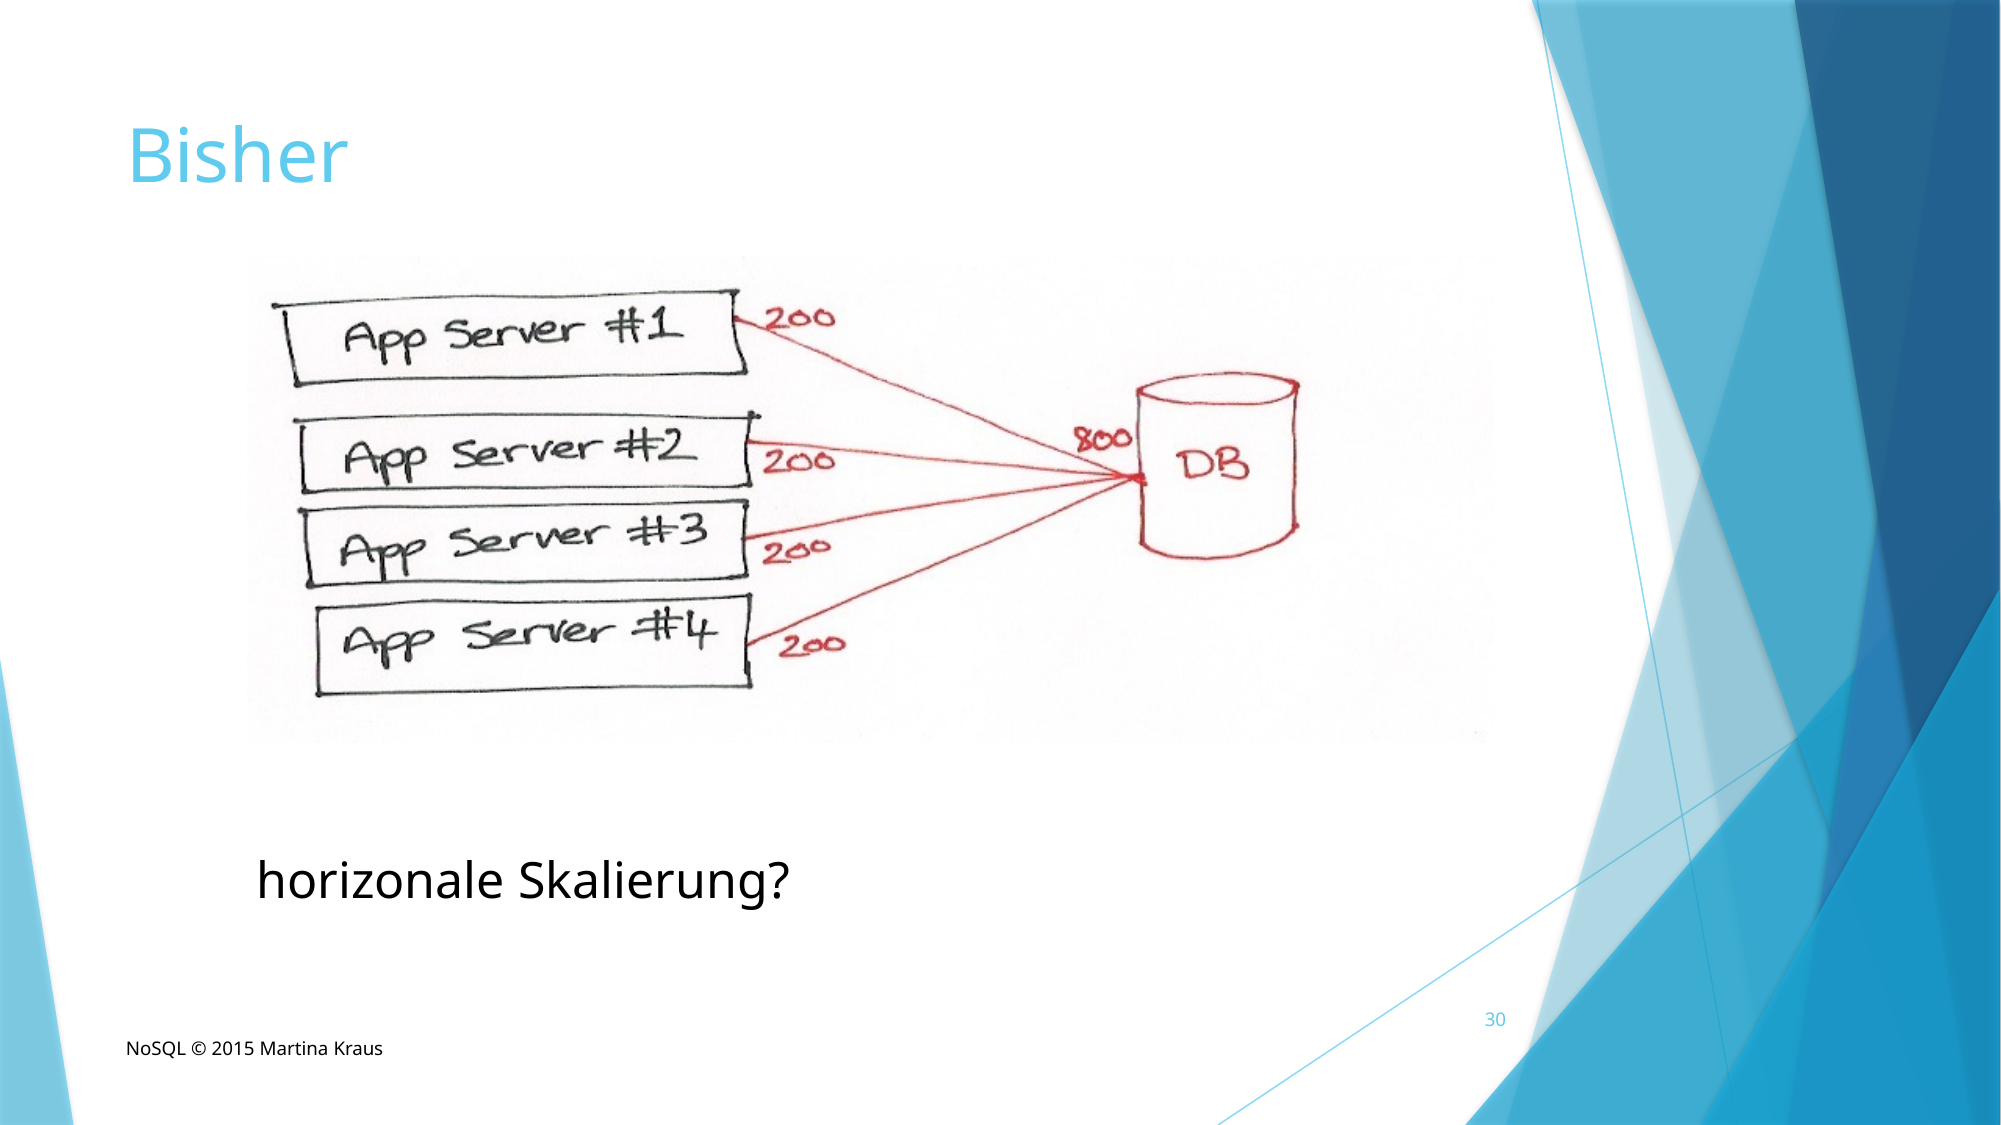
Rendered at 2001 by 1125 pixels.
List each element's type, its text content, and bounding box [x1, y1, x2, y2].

title Bisher [111, 99, 1522, 317]
slide_number 30 [1409, 991, 1522, 1051]
text_box horizonale Skalierung? [241, 841, 1392, 917]
footer NoSQL © 2015 Martina Kraus [111, 1028, 1145, 1089]
picture [247, 254, 1494, 744]
